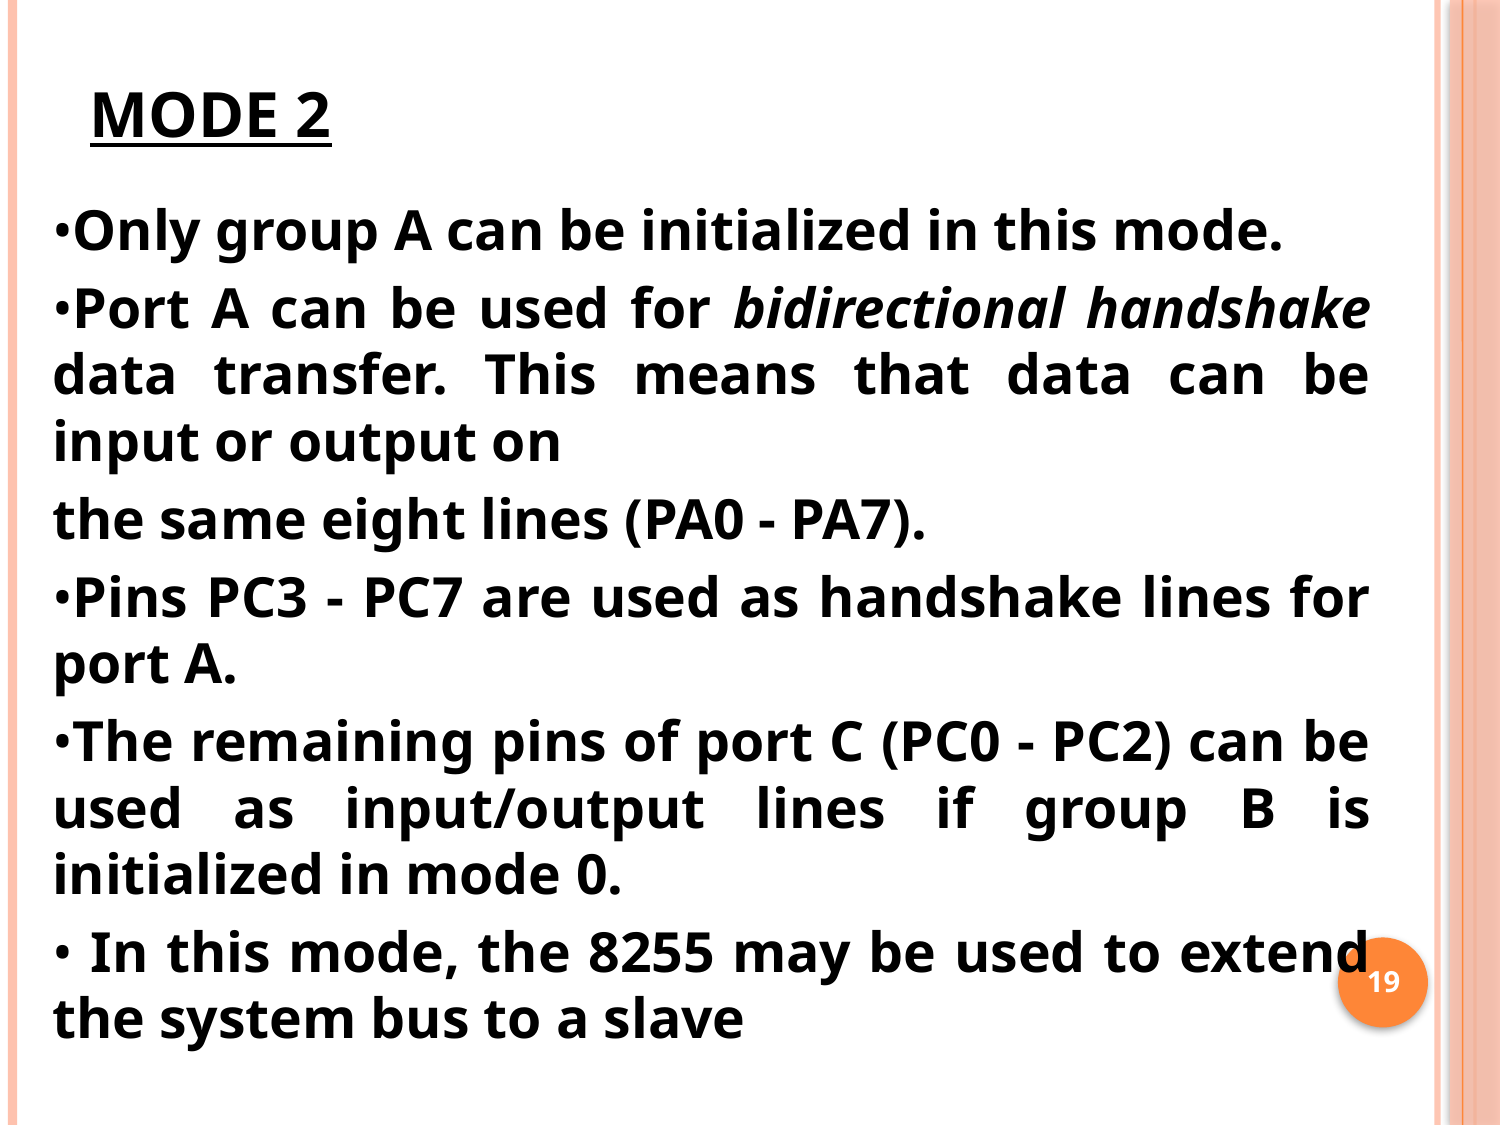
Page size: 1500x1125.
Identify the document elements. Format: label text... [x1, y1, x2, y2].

title Mode 2 [75, 45, 1300, 187]
slide_number 19 [1333, 940, 1434, 1027]
list •Only group A can be initialized in this mode. •Port A can be used for bidirectional handshake data transfer. This means that data can be input or output on the same eight lines (PA0 - PA7). •Pins PC3 - PC7 are used as handshake lines for port A. •The remaining pins of port C (PC0 - PC2) can be used as input/output lines if group B is initialized in mode 0. • In this mode, the 8255 may be used to extend the system bus to a slave [37, 187, 1387, 1063]
